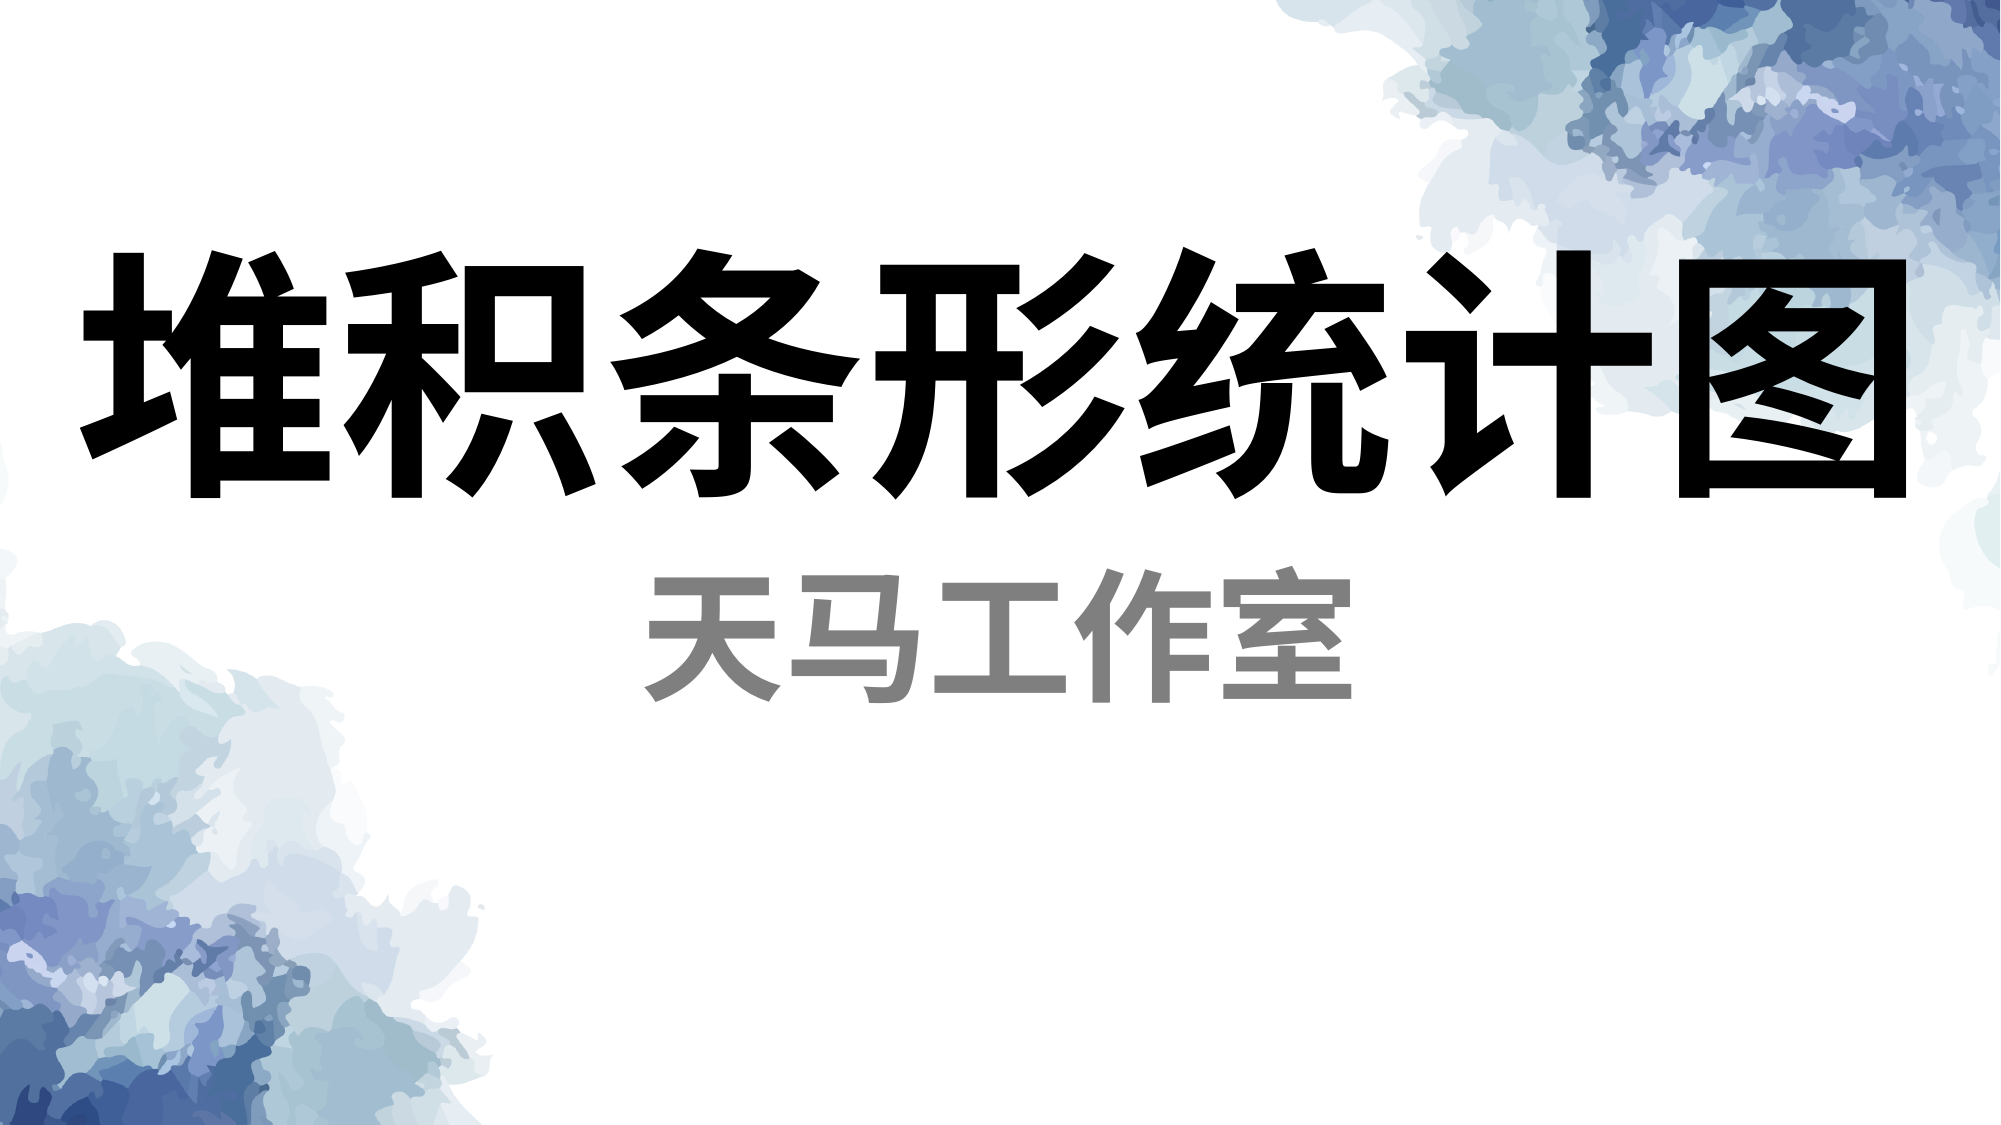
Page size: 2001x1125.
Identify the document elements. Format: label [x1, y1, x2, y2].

text_box [0, 0, 2000, 1125]
